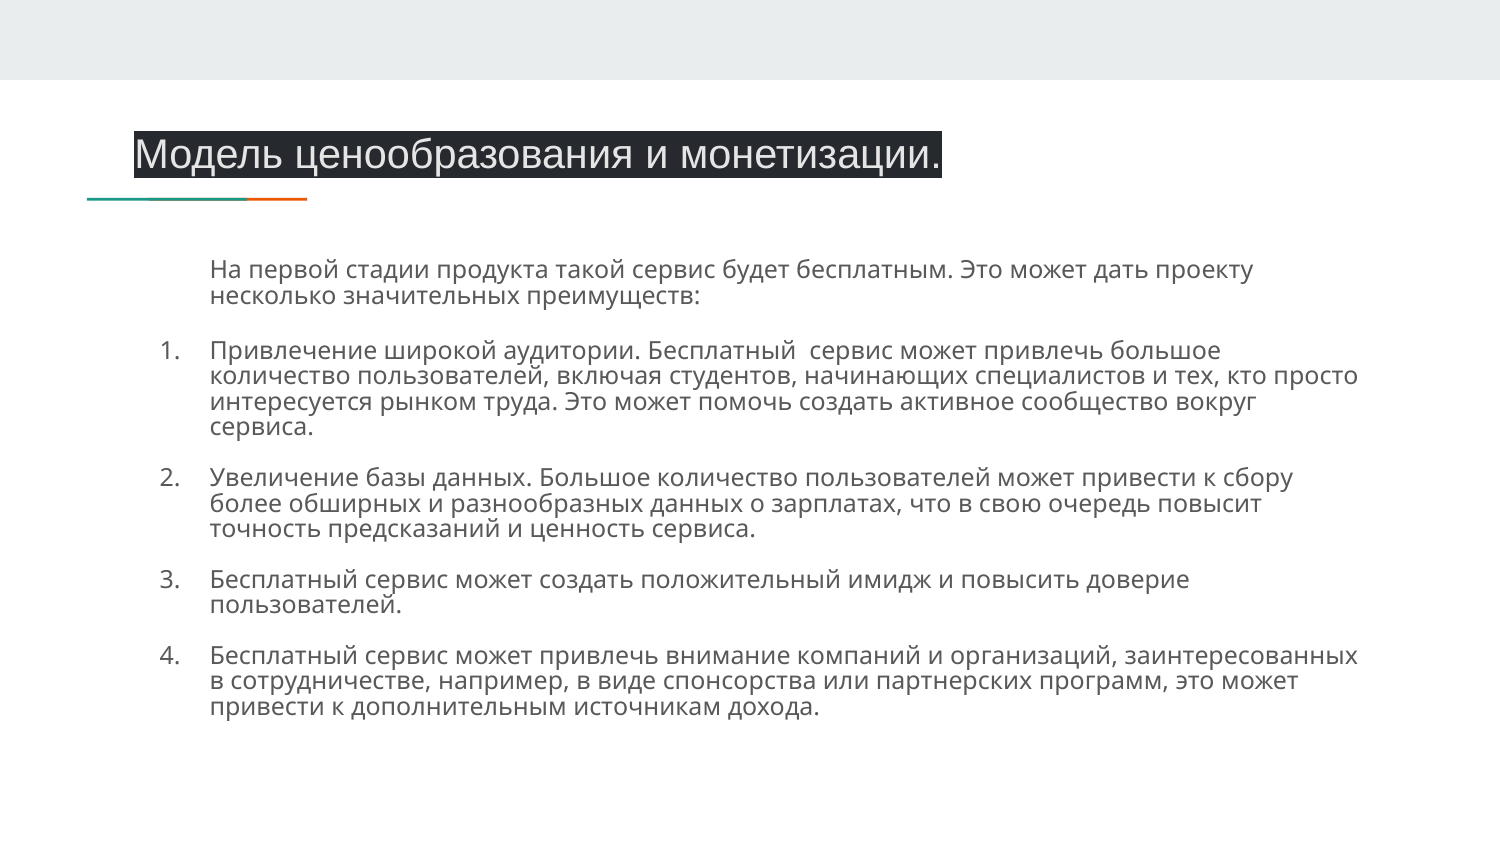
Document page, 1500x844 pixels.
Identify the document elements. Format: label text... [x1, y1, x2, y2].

list На первой стадии продукта такой сервис будет бесплатным. Это может дать проекту несколько значительных преимуществ: Привлечение широкой аудитории. Бесплатный сервис может привлечь большое количество пользователей, включая студентов, начинающих специалистов и тех, кто просто интересуется рынком труда. Это может помочь создать активное сообщество вокруг сервиса. Увеличение базы данных. Большое количество пользователей может привести к сбору более обширных и разнообразных данных о зарплатах, что в свою очередь повысит точность предсказаний и ценность сервиса. Бесплатный сервис может создать положительный имидж и повысить доверие пользователей. Бесплатный сервис может привлечь внимание компаний и организаций, заинтересованных в сотрудничестве, например, в виде спонсорства или партнерских программ, это может привести к дополнительным источникам дохода. [119, 243, 1381, 814]
title Модель ценообразования и монетизации. [119, 104, 1381, 193]
